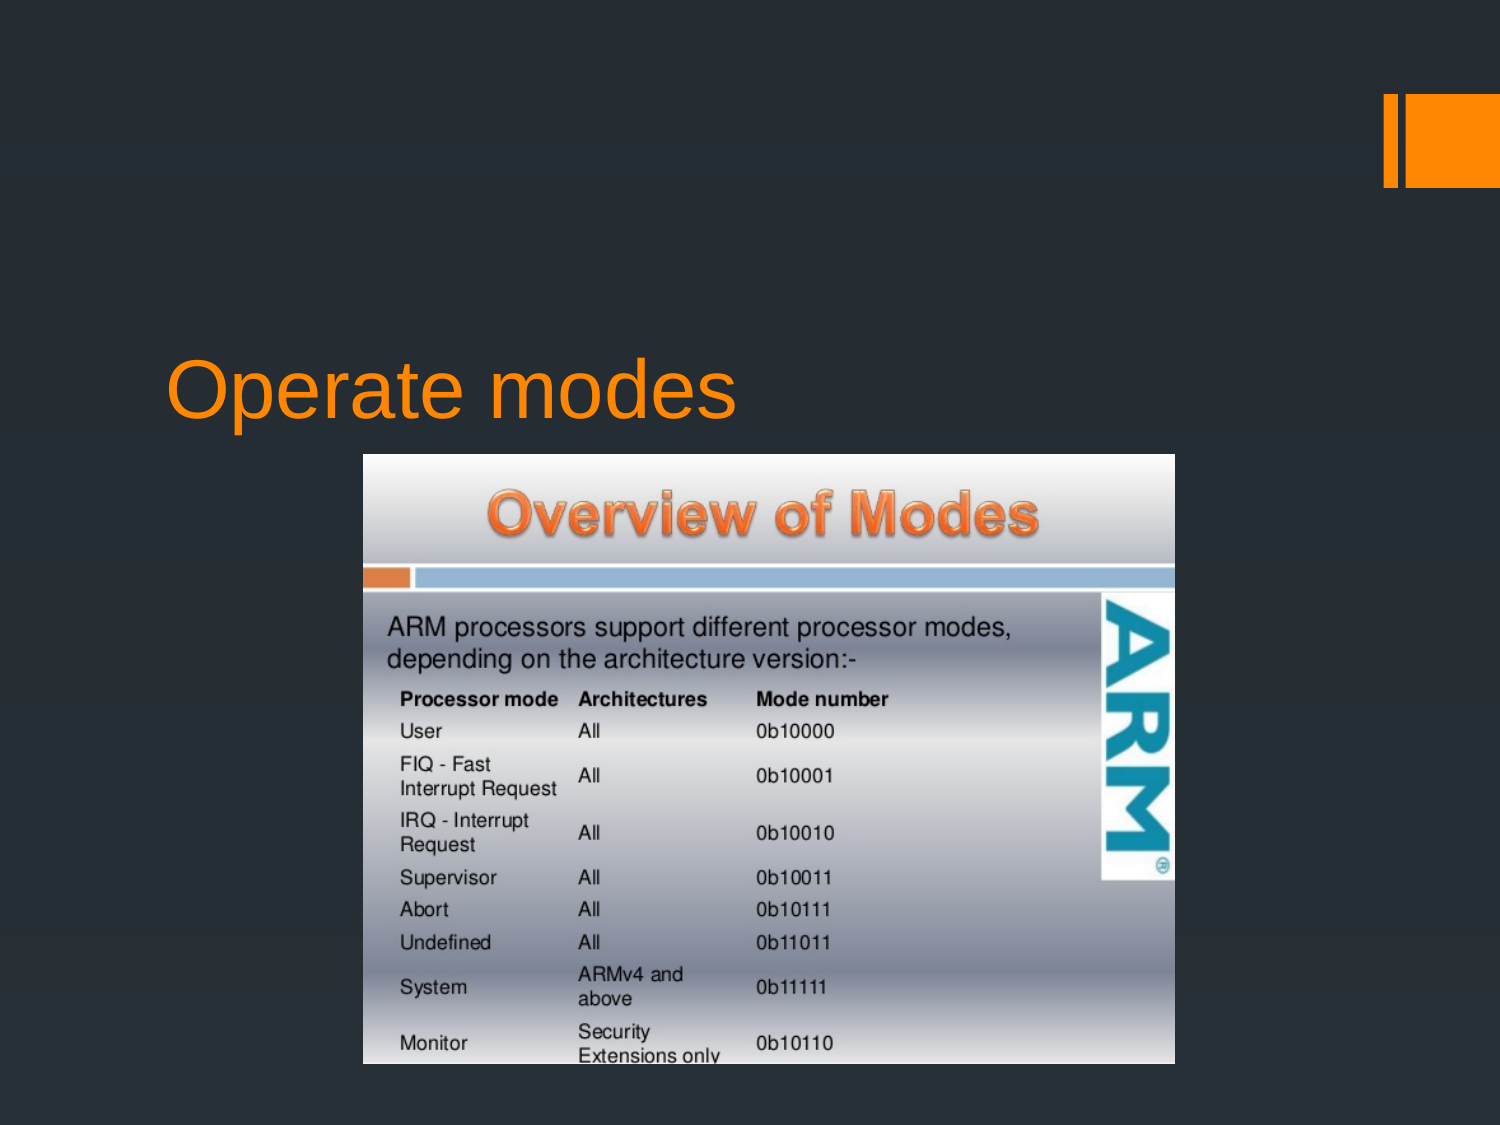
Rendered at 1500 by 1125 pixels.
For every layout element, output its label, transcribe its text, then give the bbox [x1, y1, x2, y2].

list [362, 453, 1176, 1065]
title Operate modes [150, 253, 1350, 443]
